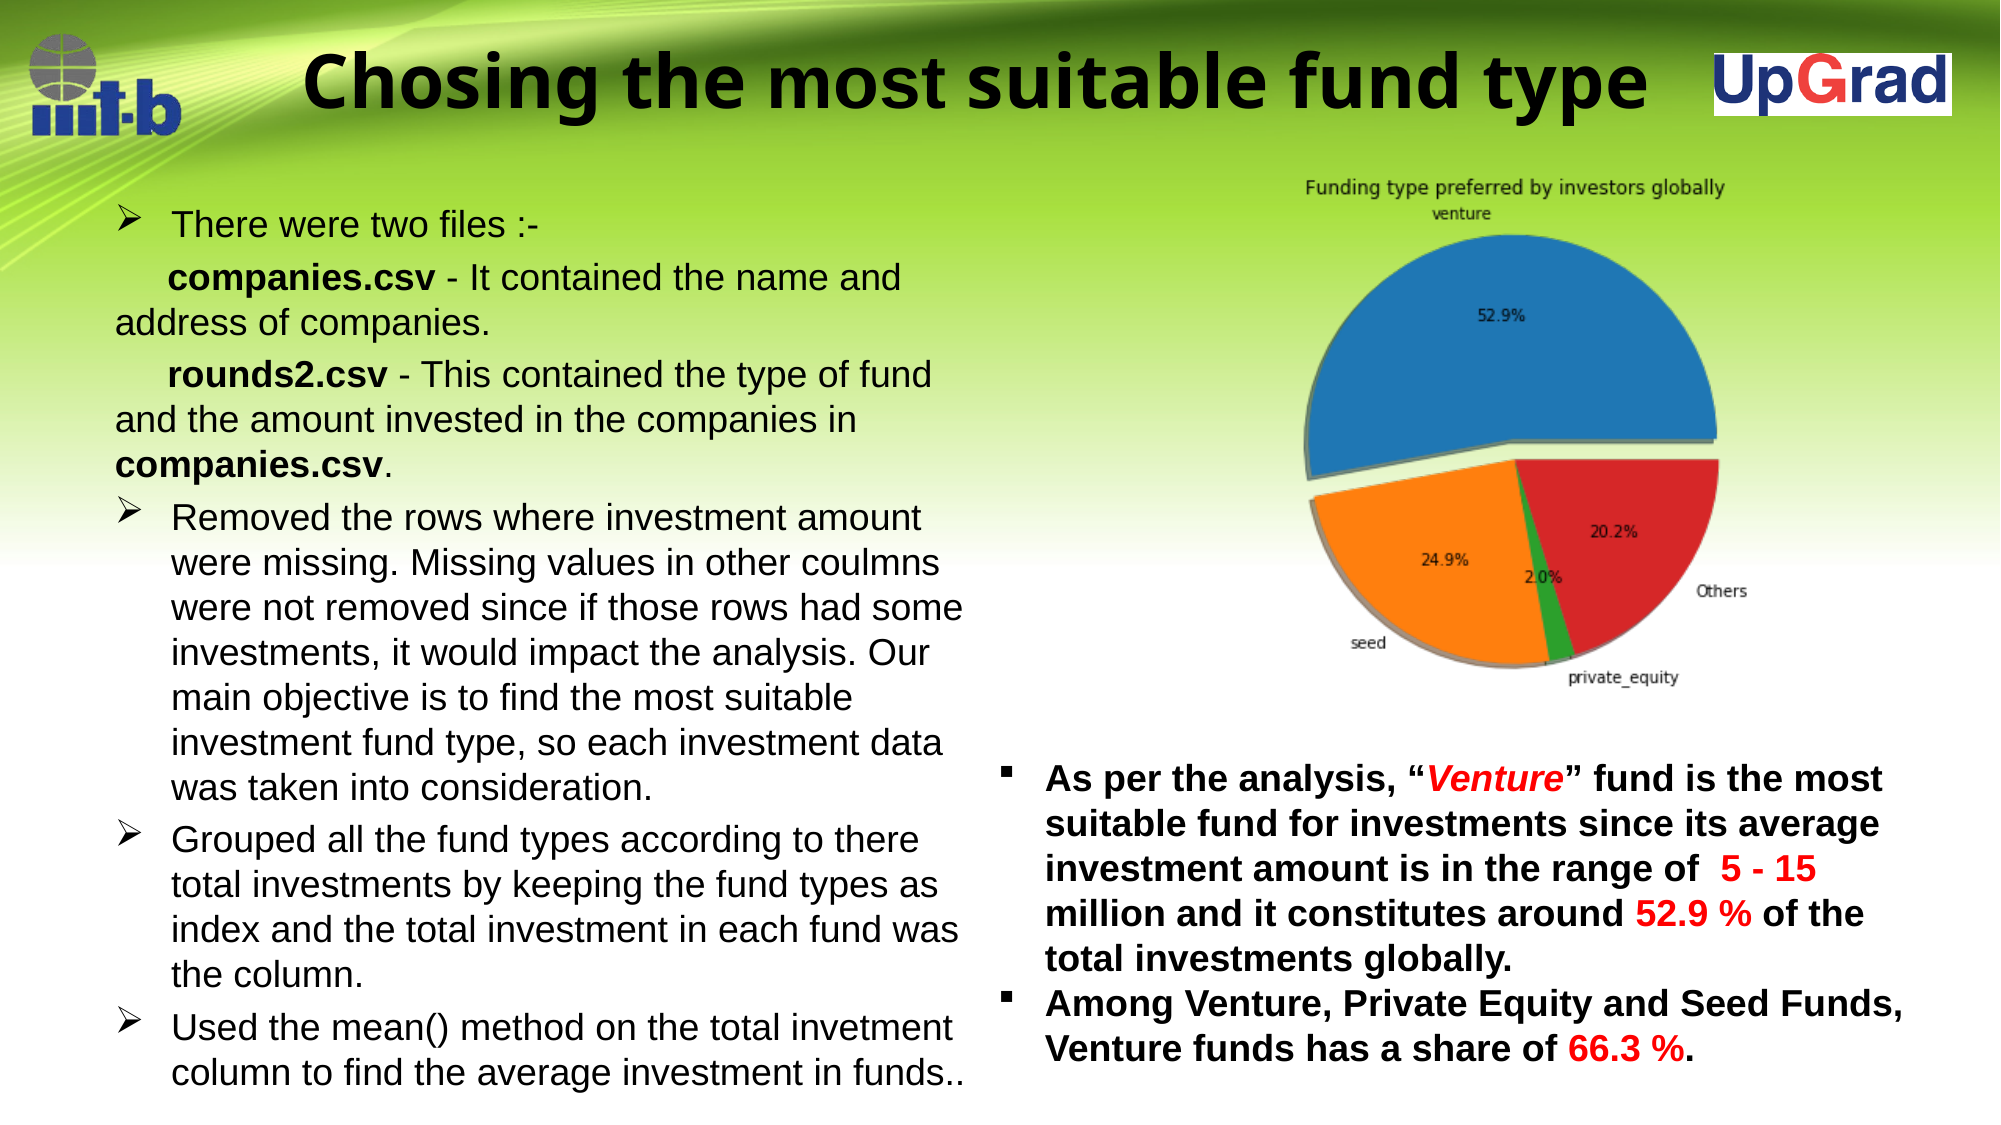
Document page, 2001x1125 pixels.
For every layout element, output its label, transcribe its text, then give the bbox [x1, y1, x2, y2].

list There were two files :- companies.csv - It contained the name and address of companies. rounds2.csv - This contained the type of fund and the amount invested in the companies in companies.csv. Removed the rows where investment amount were missing. Missing values in other coulmns were not removed since if those rows had some investments, it would impact the analysis. Our main objective is to find the most suitable investment fund type, so each investment data was taken into consideration. Grouped all the fund types according to there total investments by keeping the fund types as index and the total investment in each fund was the column. Used the mean() method on the total invetment column to find the average investment in funds.. [99, 192, 984, 1100]
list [1243, 168, 1786, 732]
title Chosing the most suitable fund type [99, 30, 1901, 127]
text_box As per the analysis, “Venture” fund is the most suitable fund for investments since its average investment amount is in the range of 5 - 15 million and it constitutes around 52.9 % of the total investments globally. Among Venture, Private Equity and Seed Funds, Venture funds has a share of 66.3 %. [983, 746, 1922, 1077]
picture [0, 0, 2000, 1125]
